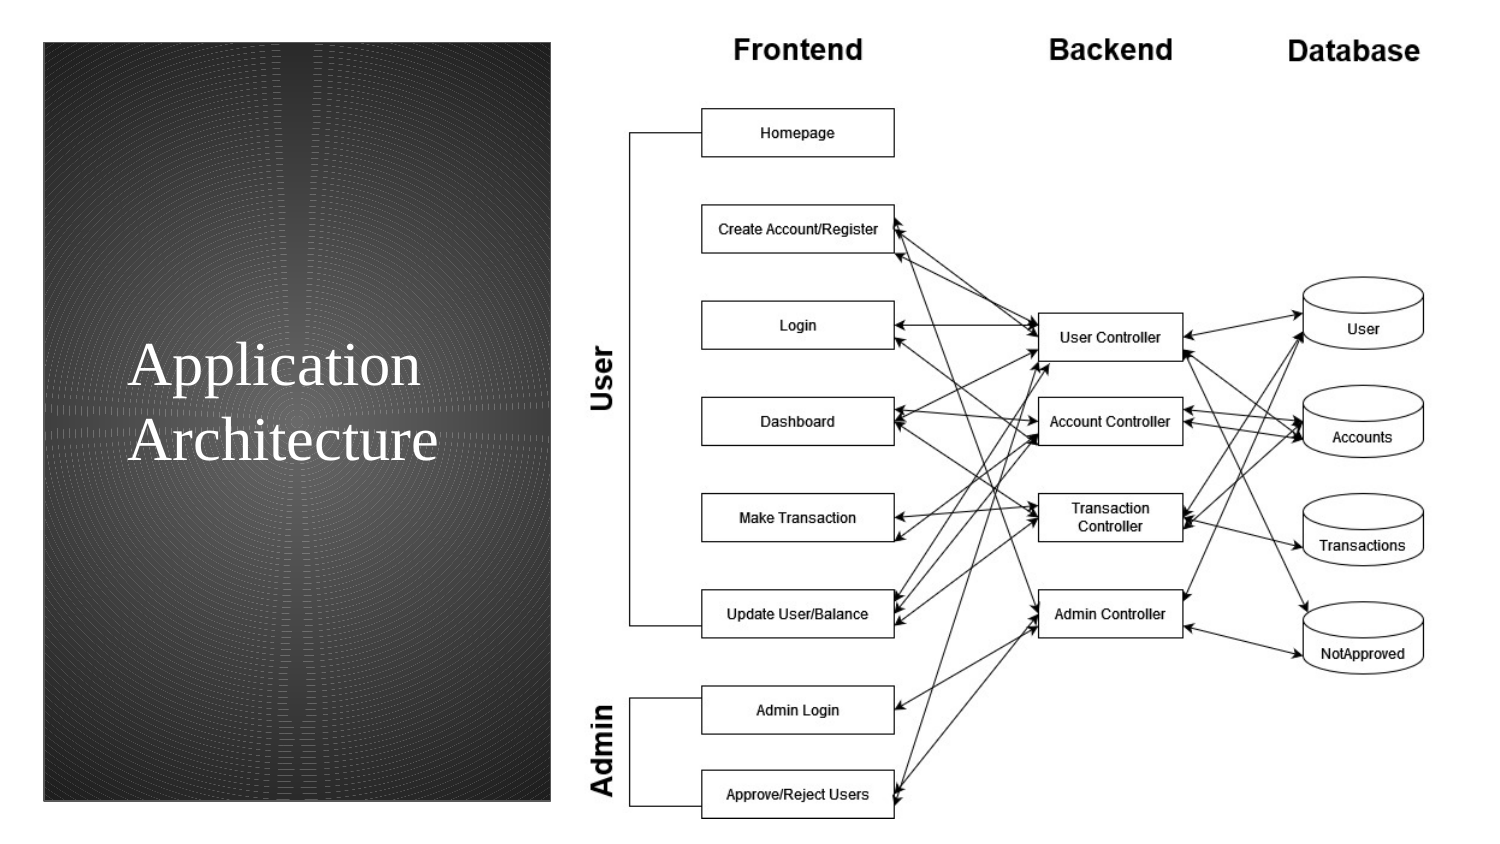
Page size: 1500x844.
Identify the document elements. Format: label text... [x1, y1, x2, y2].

picture [575, 24, 1441, 819]
text_box [43, 42, 551, 801]
text_box Application Architecture [112, 308, 514, 578]
